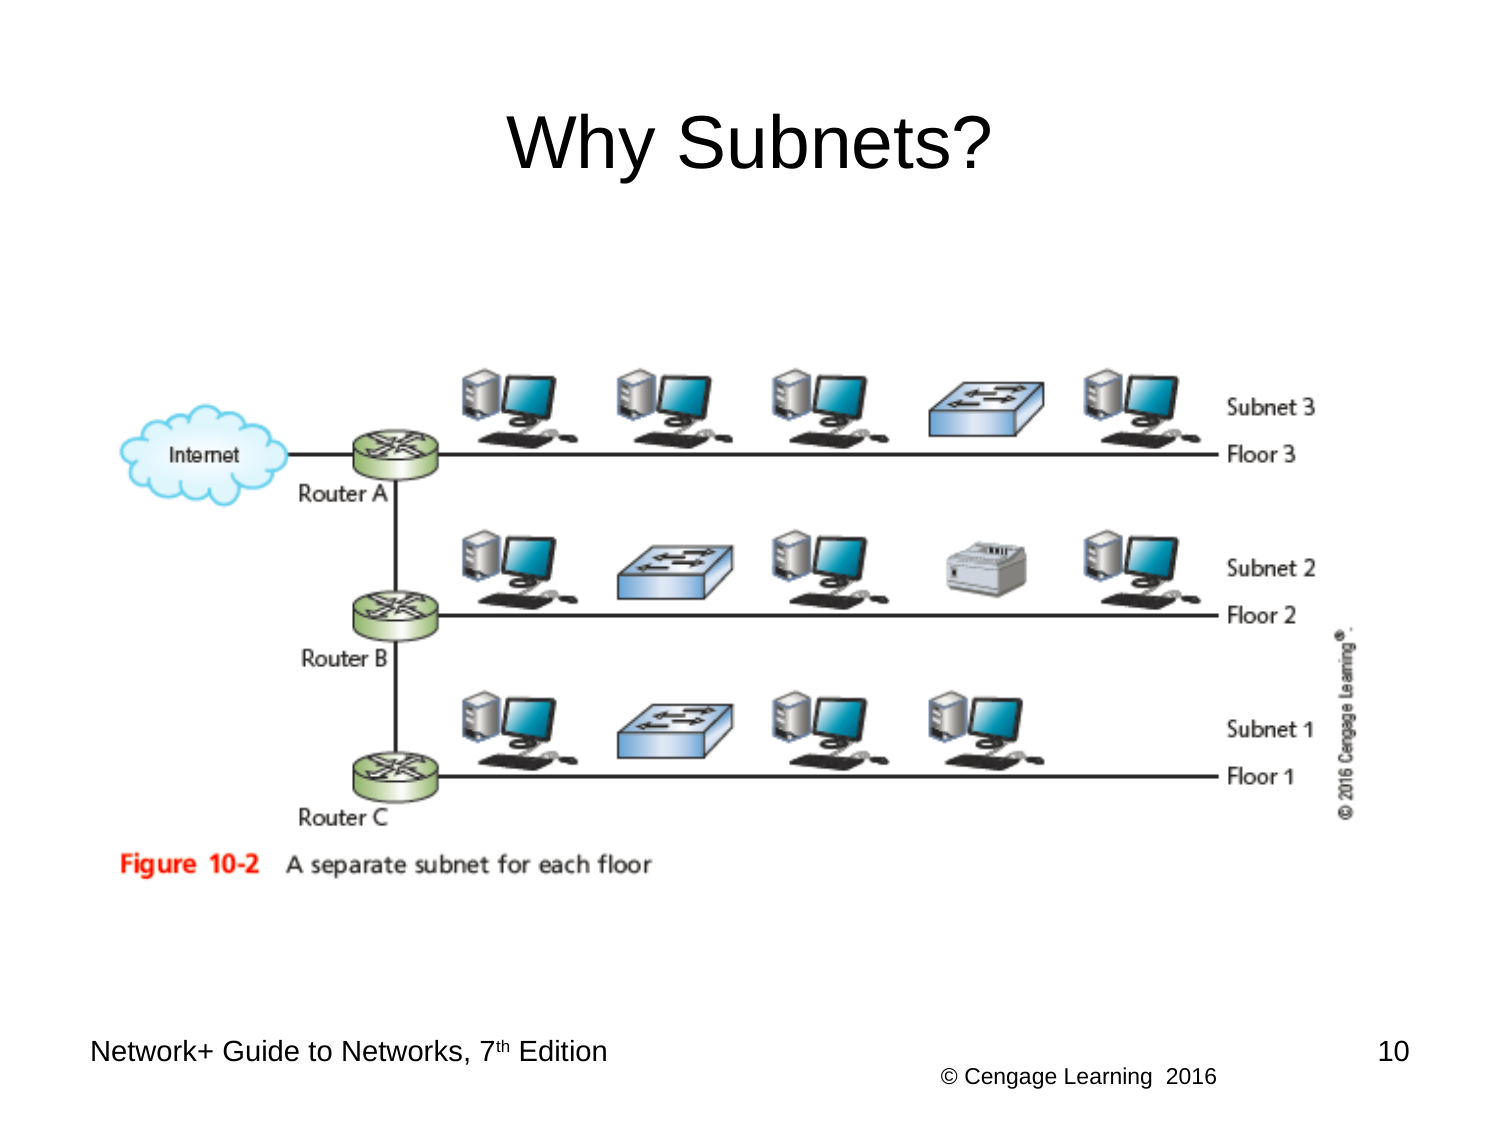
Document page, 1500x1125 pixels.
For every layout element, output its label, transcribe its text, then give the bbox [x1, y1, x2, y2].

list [112, 349, 1372, 885]
title Why Subnets? [75, 45, 1425, 233]
slide_number 10 [1312, 1024, 1426, 1103]
footer Network+ Guide to Networks, 7th Edition [74, 1024, 713, 1103]
